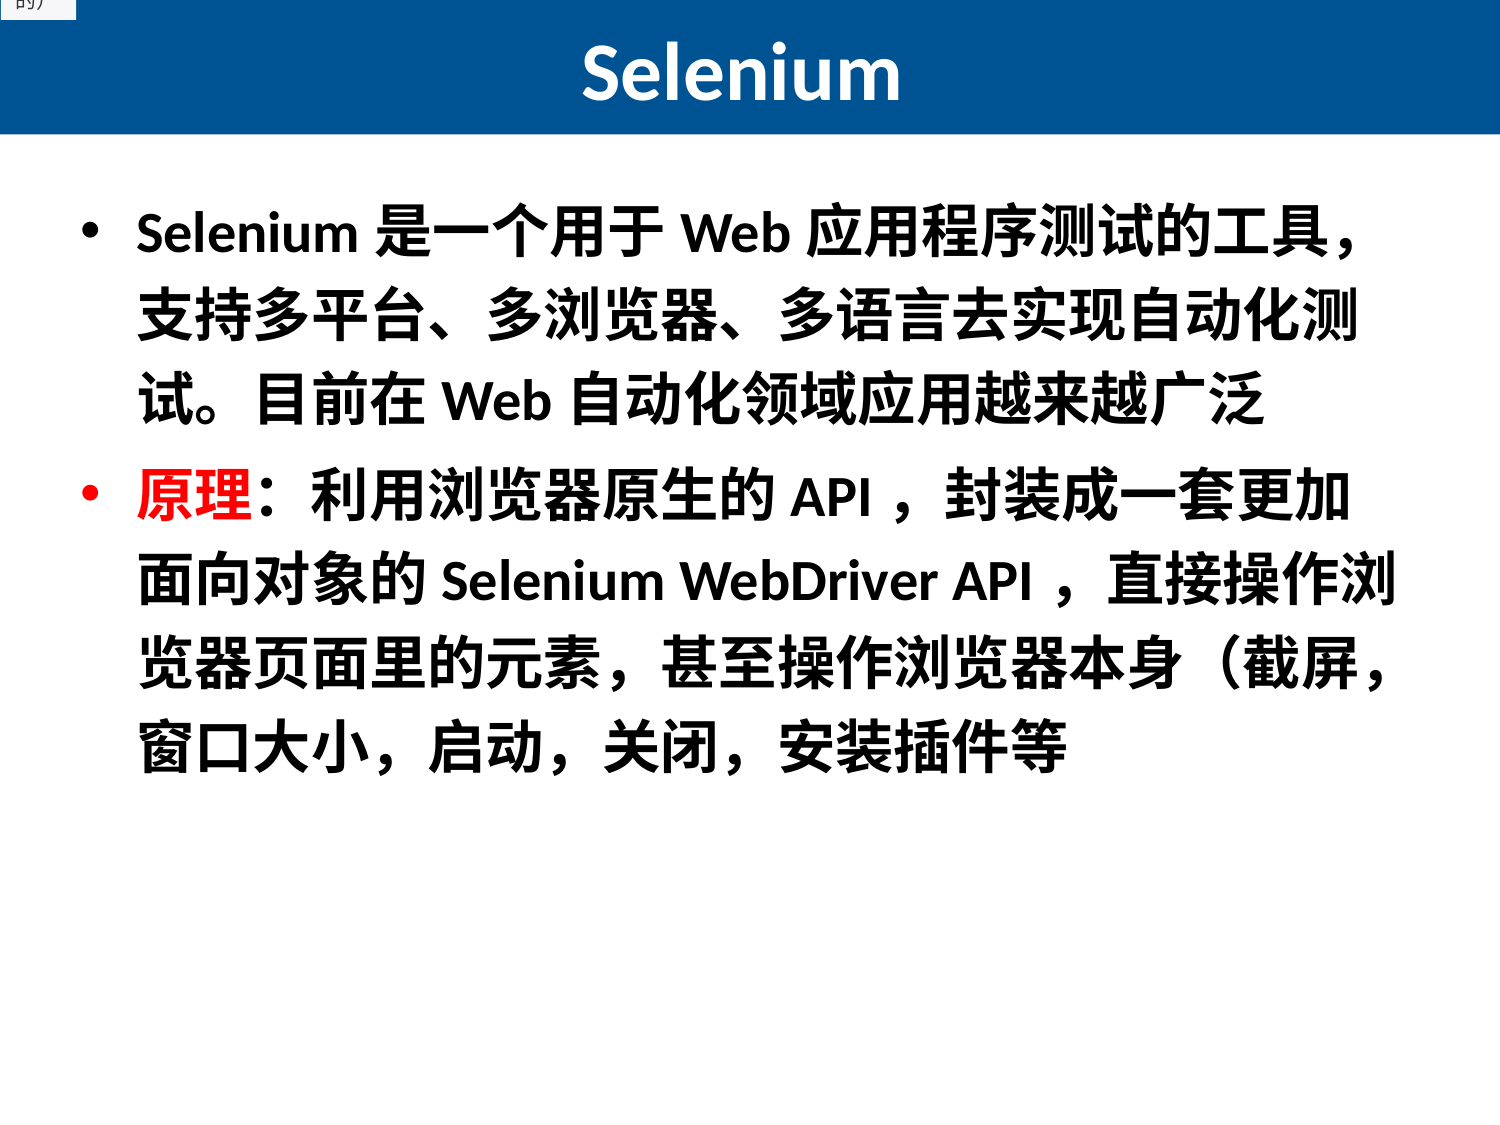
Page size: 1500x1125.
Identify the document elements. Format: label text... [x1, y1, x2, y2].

list Selenium是一个用于Web应用程序测试的工具，支持多平台、多浏览器、多语言去实现自动化测试。目前在Web自动化领域应用越来越广泛 原理：利用浏览器原生的API，封装成一套更加面向对象的Selenium WebDriver API，直接操作浏览器页面里的元素，甚至操作浏览器本身（截屏，窗口大小，启动，关闭，安装插件等 [64, 172, 1415, 916]
text_box 的） [0, 0, 77, 20]
title Selenium [2, 0, 1483, 135]
